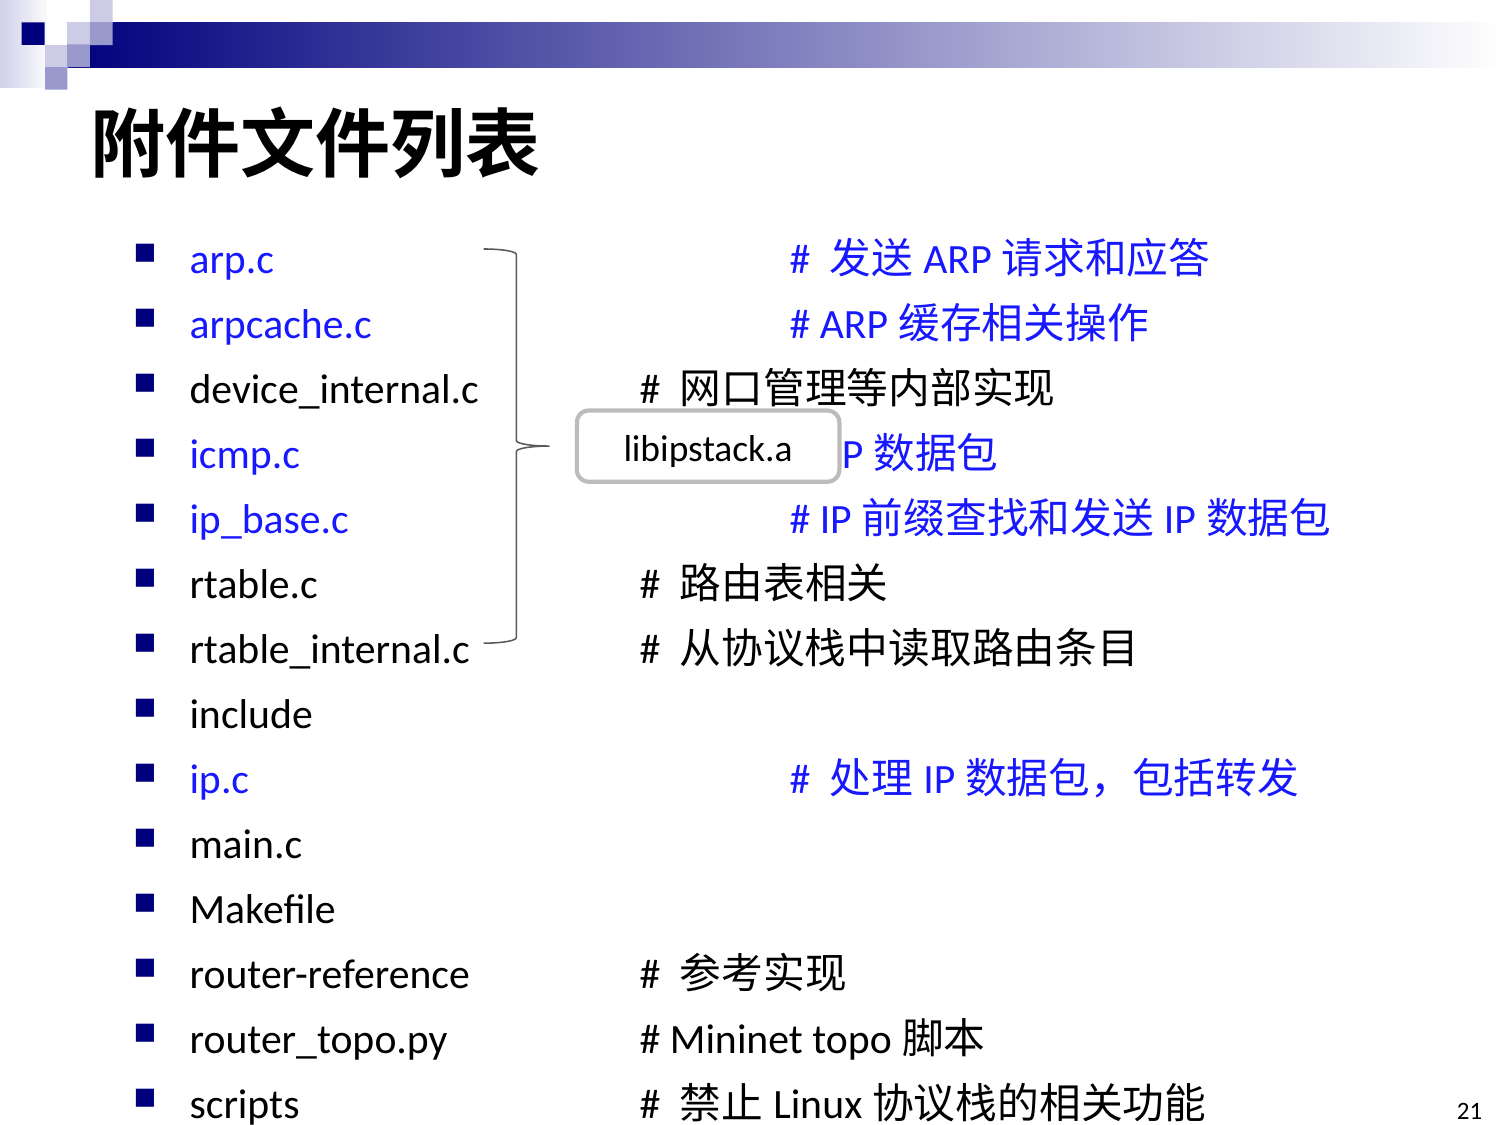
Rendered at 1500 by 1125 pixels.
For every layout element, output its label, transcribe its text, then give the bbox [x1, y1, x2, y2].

text_box libipstack.a [574, 408, 842, 484]
slide_number 21 [1448, 1100, 1483, 1125]
list arp.c # 发送ARP请求和应答 arpcache.c # ARP缓存相关操作 device_internal.c # 网口管理等内部实现 icmp.c # 发送ICMP数据包 ip_base.c # IP前缀查找和发送IP数据包 rtable.c # 路由表相关 rtable_internal.c # 从协议栈中读取路由条目 include ip.c # 处理IP数据包，包括转发 main.c Makefile router-reference # 参考实现 router_topo.py # Mininet topo脚本 scripts # 禁止Linux协议栈的相关功能 [118, 209, 1469, 1036]
text_box [483, 248, 550, 644]
title 附件文件列表 [75, 75, 1425, 209]
